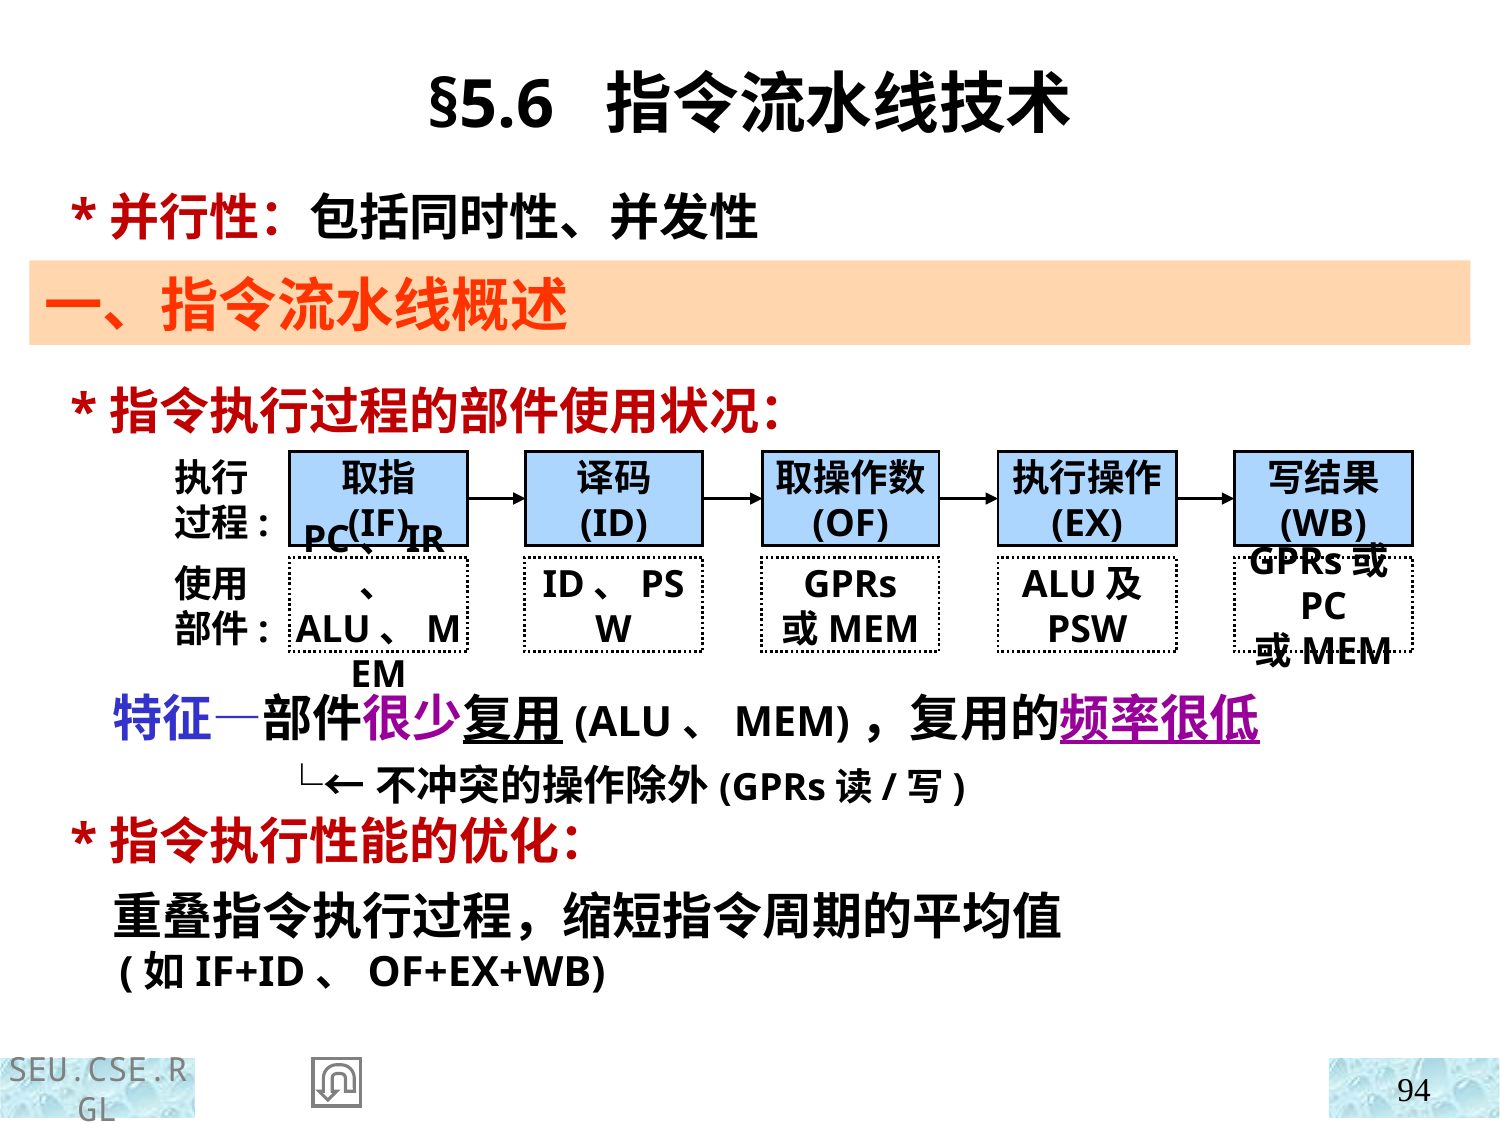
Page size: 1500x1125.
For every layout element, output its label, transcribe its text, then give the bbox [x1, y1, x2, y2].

text_box 一、指令流水线概述 [29, 260, 1471, 345]
text_box [313, 1058, 361, 1107]
text_box *指令执行性能的优化： 重叠指令执行过程，缩短指令周期的平均值 (如IF+ID、OF+EX+WB) [29, 786, 1471, 1002]
text_box §5.6 指令流水线技术 [137, 53, 1363, 148]
text_box *并行性：包括同时性、并发性 [29, 163, 1471, 253]
text_box [170, 451, 1413, 652]
text_box *指令执行过程的部件使用状况： [29, 357, 1471, 447]
text_box 特征—部件很少复用(ALU、MEM)，复用的频率很低 └←不冲突的操作除外(GPRs读/写) [29, 664, 1471, 786]
text_box [0, 1058, 195, 1118]
slide_number 94 [1328, 1058, 1500, 1118]
